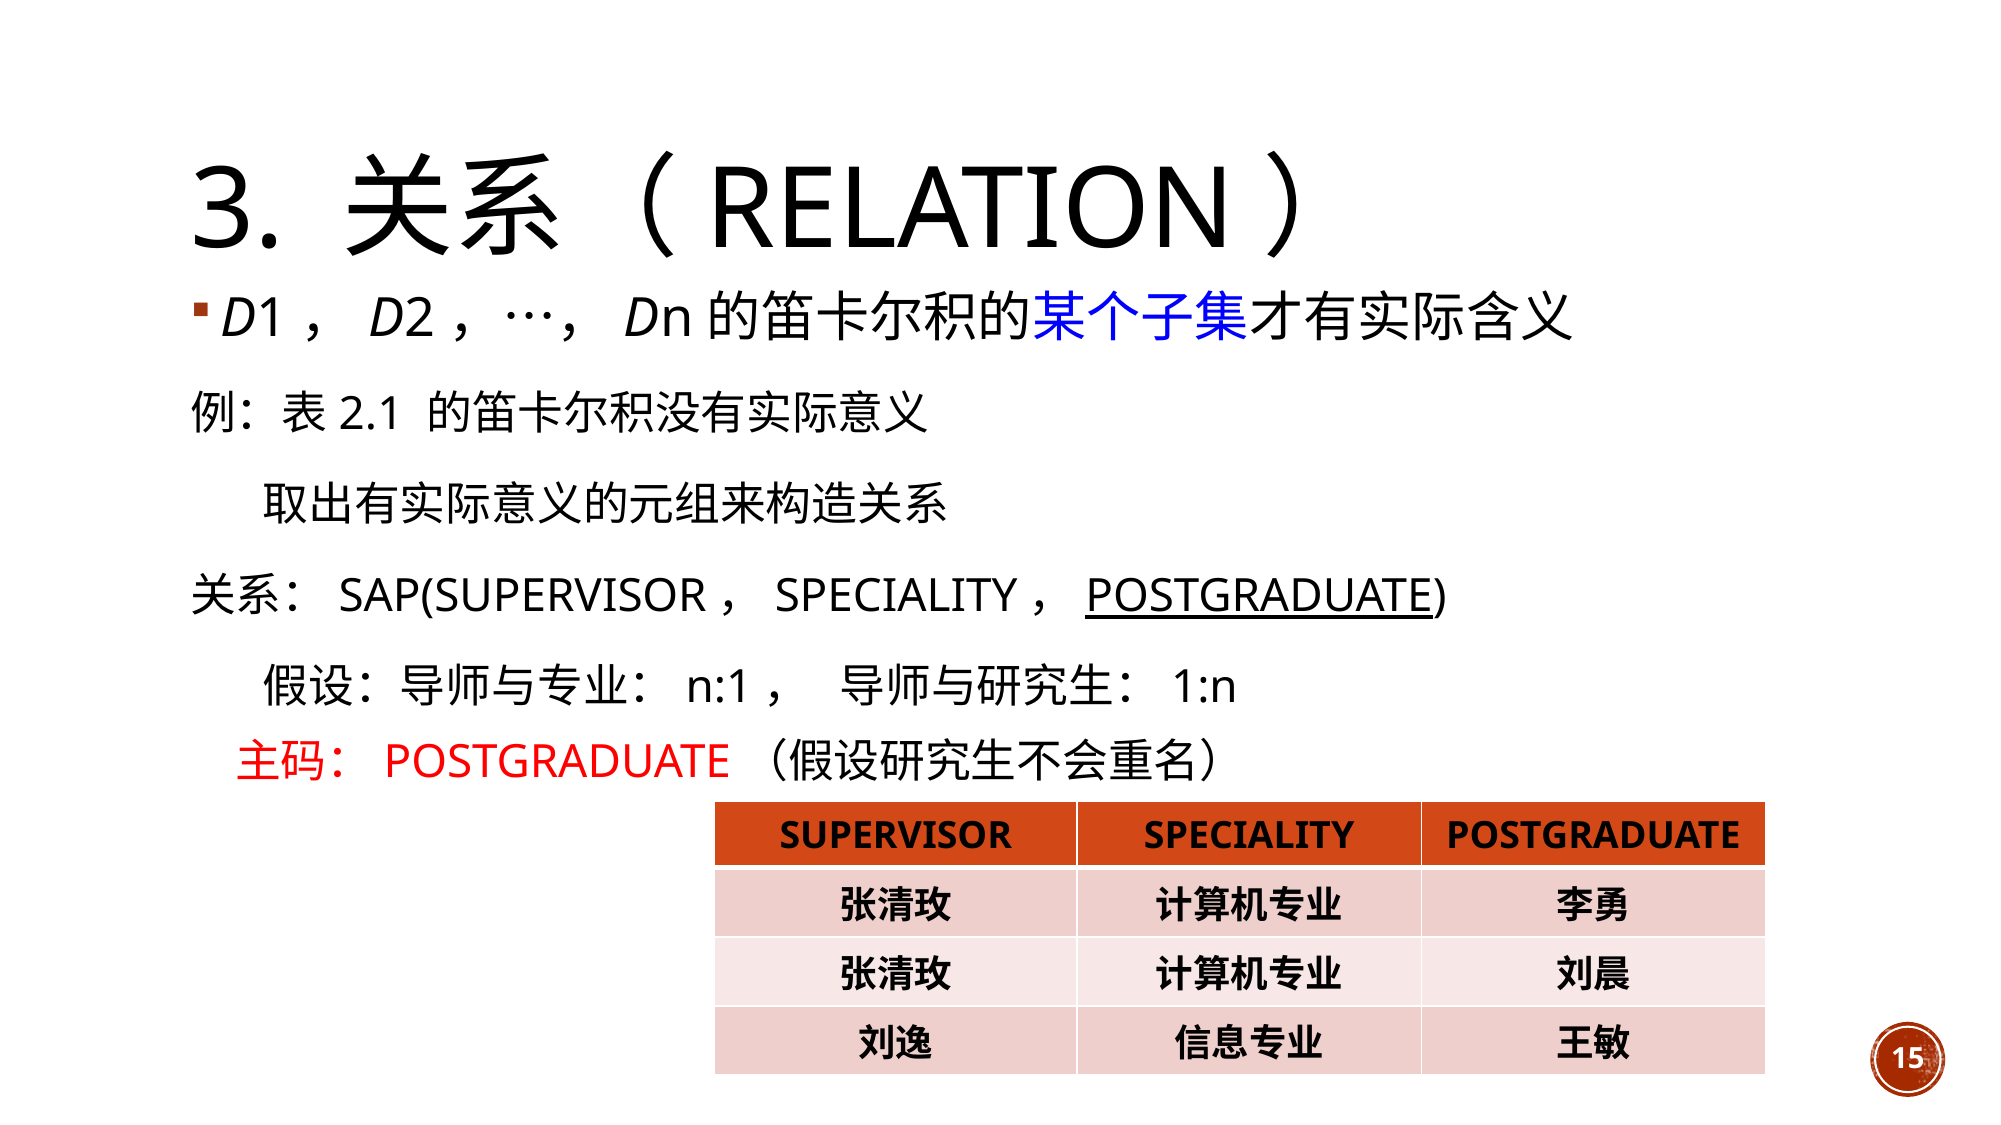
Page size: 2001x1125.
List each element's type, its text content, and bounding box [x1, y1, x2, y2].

table_cell 信息专业 [1078, 1007, 1421, 1074]
slide_number 15 [1855, 1028, 1961, 1089]
table_cell 刘逸 [715, 1007, 1076, 1074]
table_cell 刘晨 [1422, 938, 1765, 1005]
table_cell 计算机专业 [1078, 938, 1421, 1005]
table_cell 计算机专业 [1078, 870, 1421, 936]
table_header SPECIALITY [1078, 802, 1421, 865]
table_header POSTGRADUATE [1422, 802, 1765, 865]
table_header SUPERVISOR [715, 802, 1076, 865]
table_cell 张清玫 [715, 870, 1076, 936]
table_cell 王敏 [1422, 1007, 1765, 1074]
table_cell 李勇 [1422, 870, 1765, 936]
title 3. 关系（Relation） [175, 79, 1826, 282]
list D1，D2，…，Dn的笛卡尔积的某个子集才有实际含义 例：表2.1 的笛卡尔积没有实际意义 取出有实际意义的元组来构造关系 关系：SAP(SUPERVISOR，SPECIALITY，POSTGRADUATE) 假设：导师与专业：n:1， 导师与研究生：1:n 主码：POSTGRADUATE（假设研究生不会重名） [175, 282, 1826, 947]
table_cell 张清玫 [715, 938, 1076, 1005]
